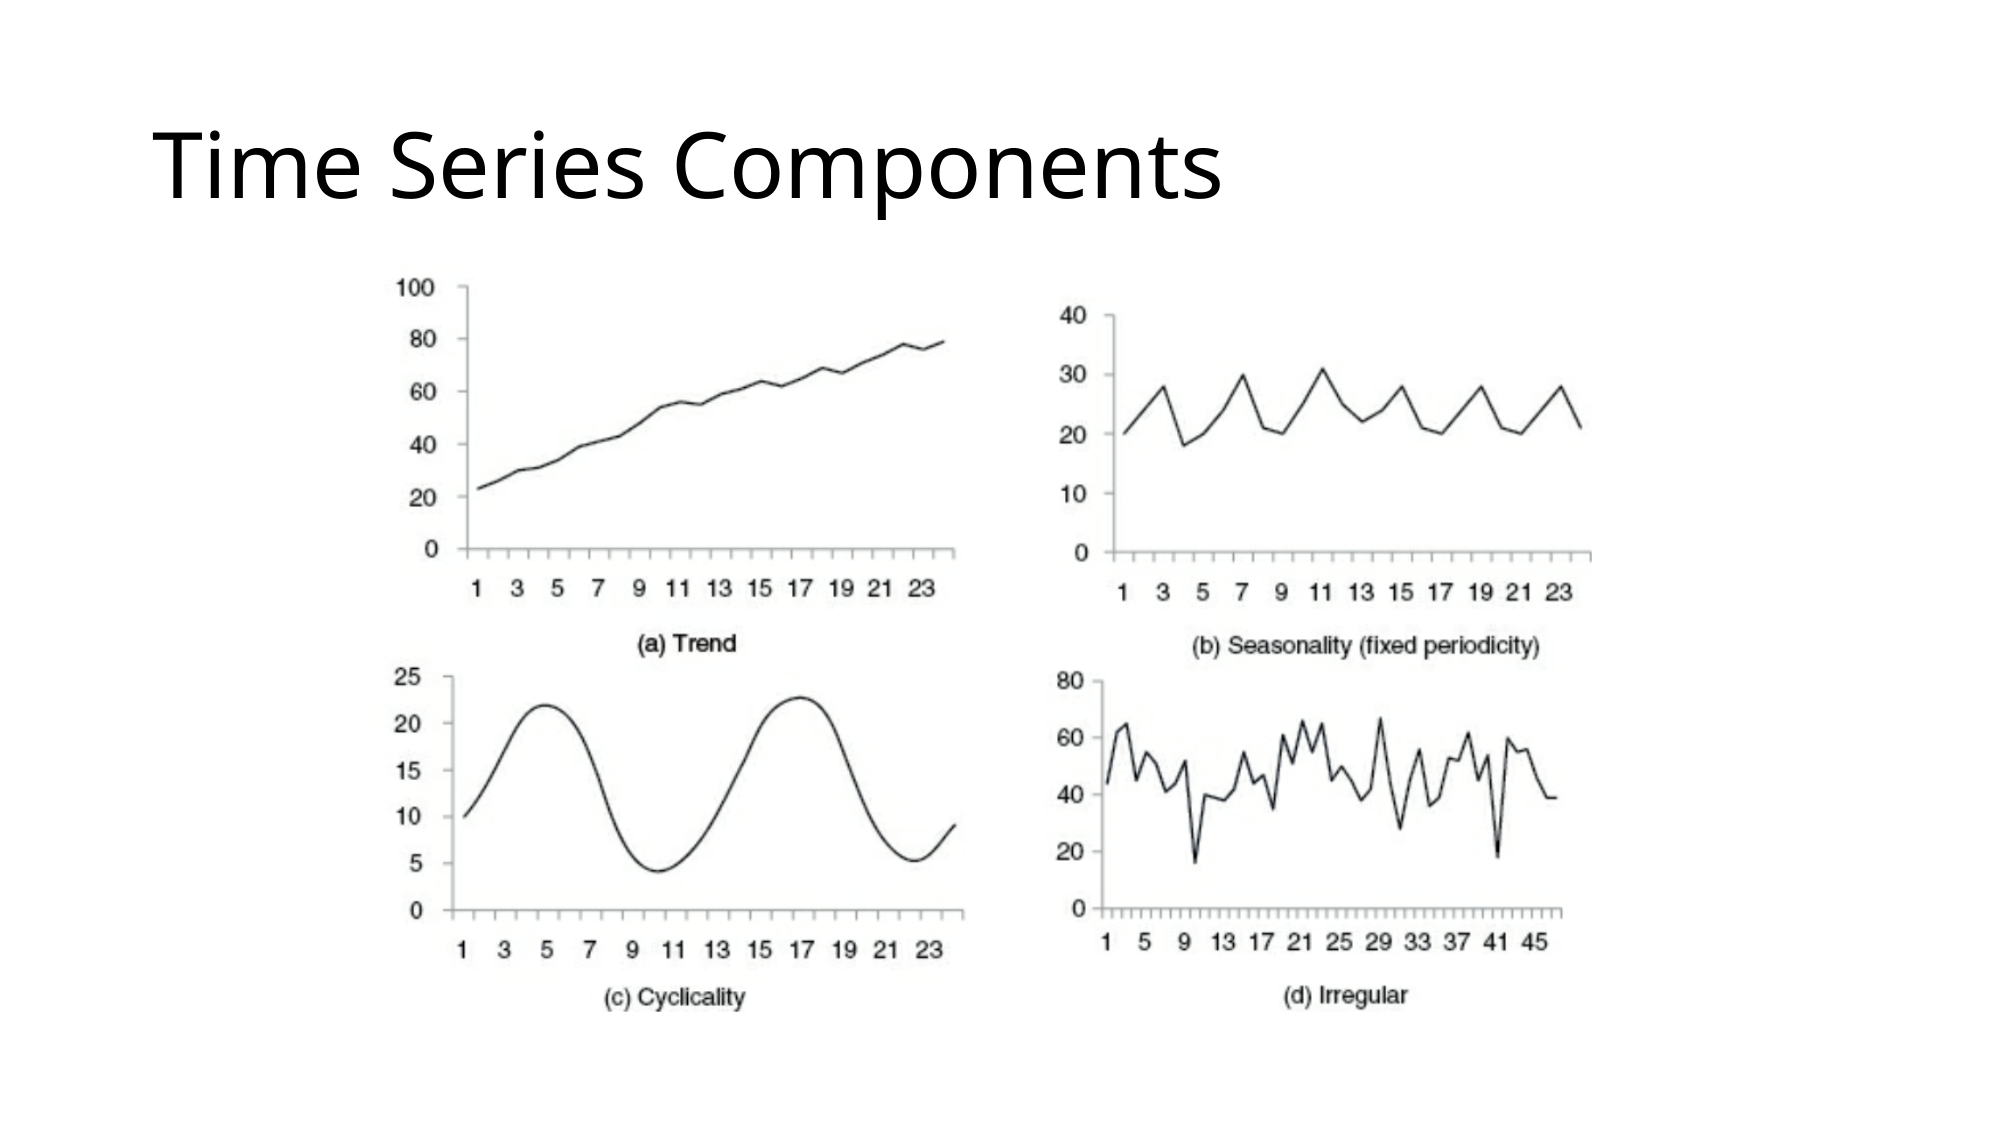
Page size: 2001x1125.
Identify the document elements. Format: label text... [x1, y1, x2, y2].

picture [358, 250, 1602, 1030]
title Time Series Components [137, 59, 1863, 278]
